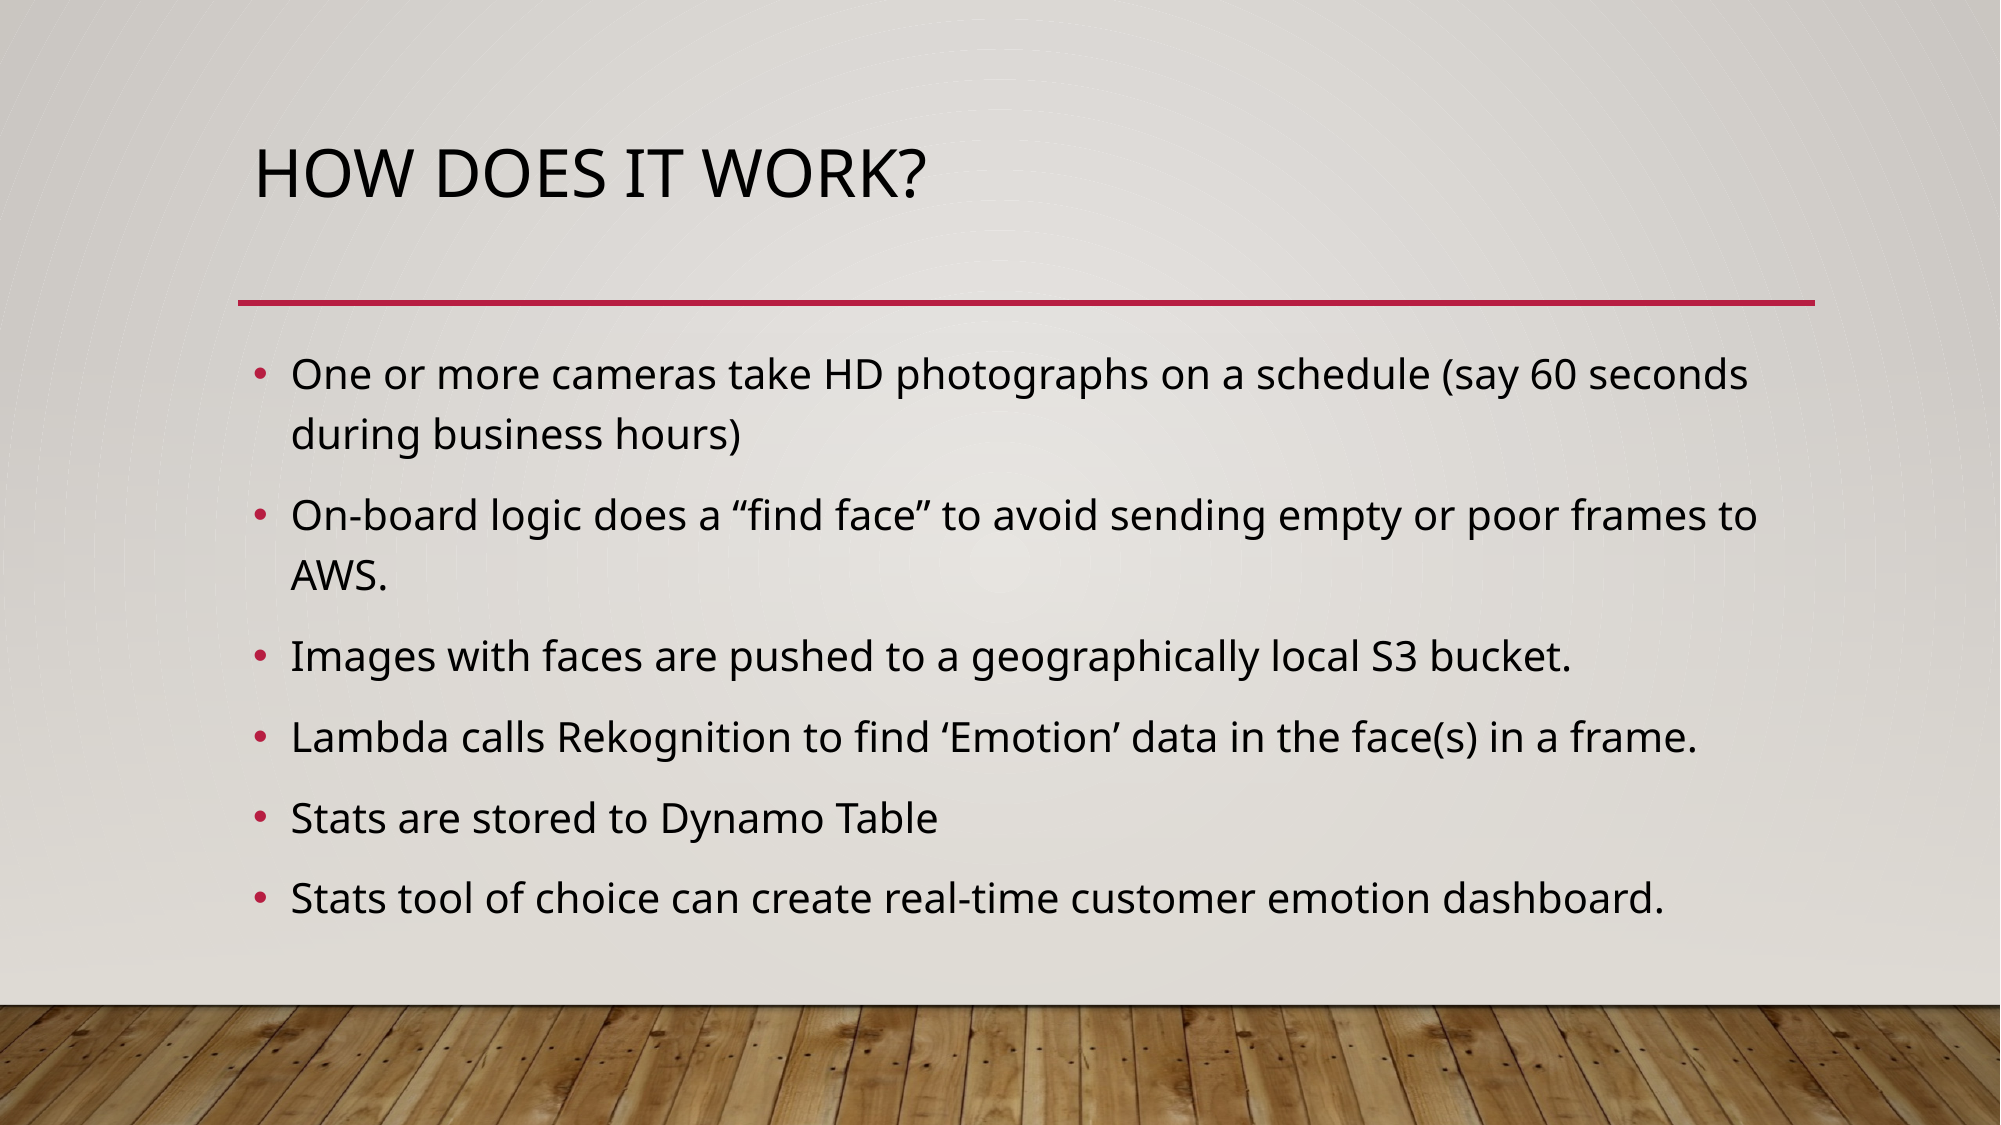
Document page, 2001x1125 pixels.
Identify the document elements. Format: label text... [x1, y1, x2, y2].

list One or more cameras take HD photographs on a schedule (say 60 seconds during business hours) On-board logic does a “find face” to avoid sending empty or poor frames to AWS. Images with faces are pushed to a geographically local S3 bucket. Lambda calls Rekognition to find ‘Emotion’ data in the face(s) in a frame. Stats are stored to Dynamo Table Stats tool of choice can create real-time customer emotion dashboard. [238, 330, 1814, 897]
title How Does It work? [238, 131, 1814, 305]
picture [0, 1005, 2000, 1125]
